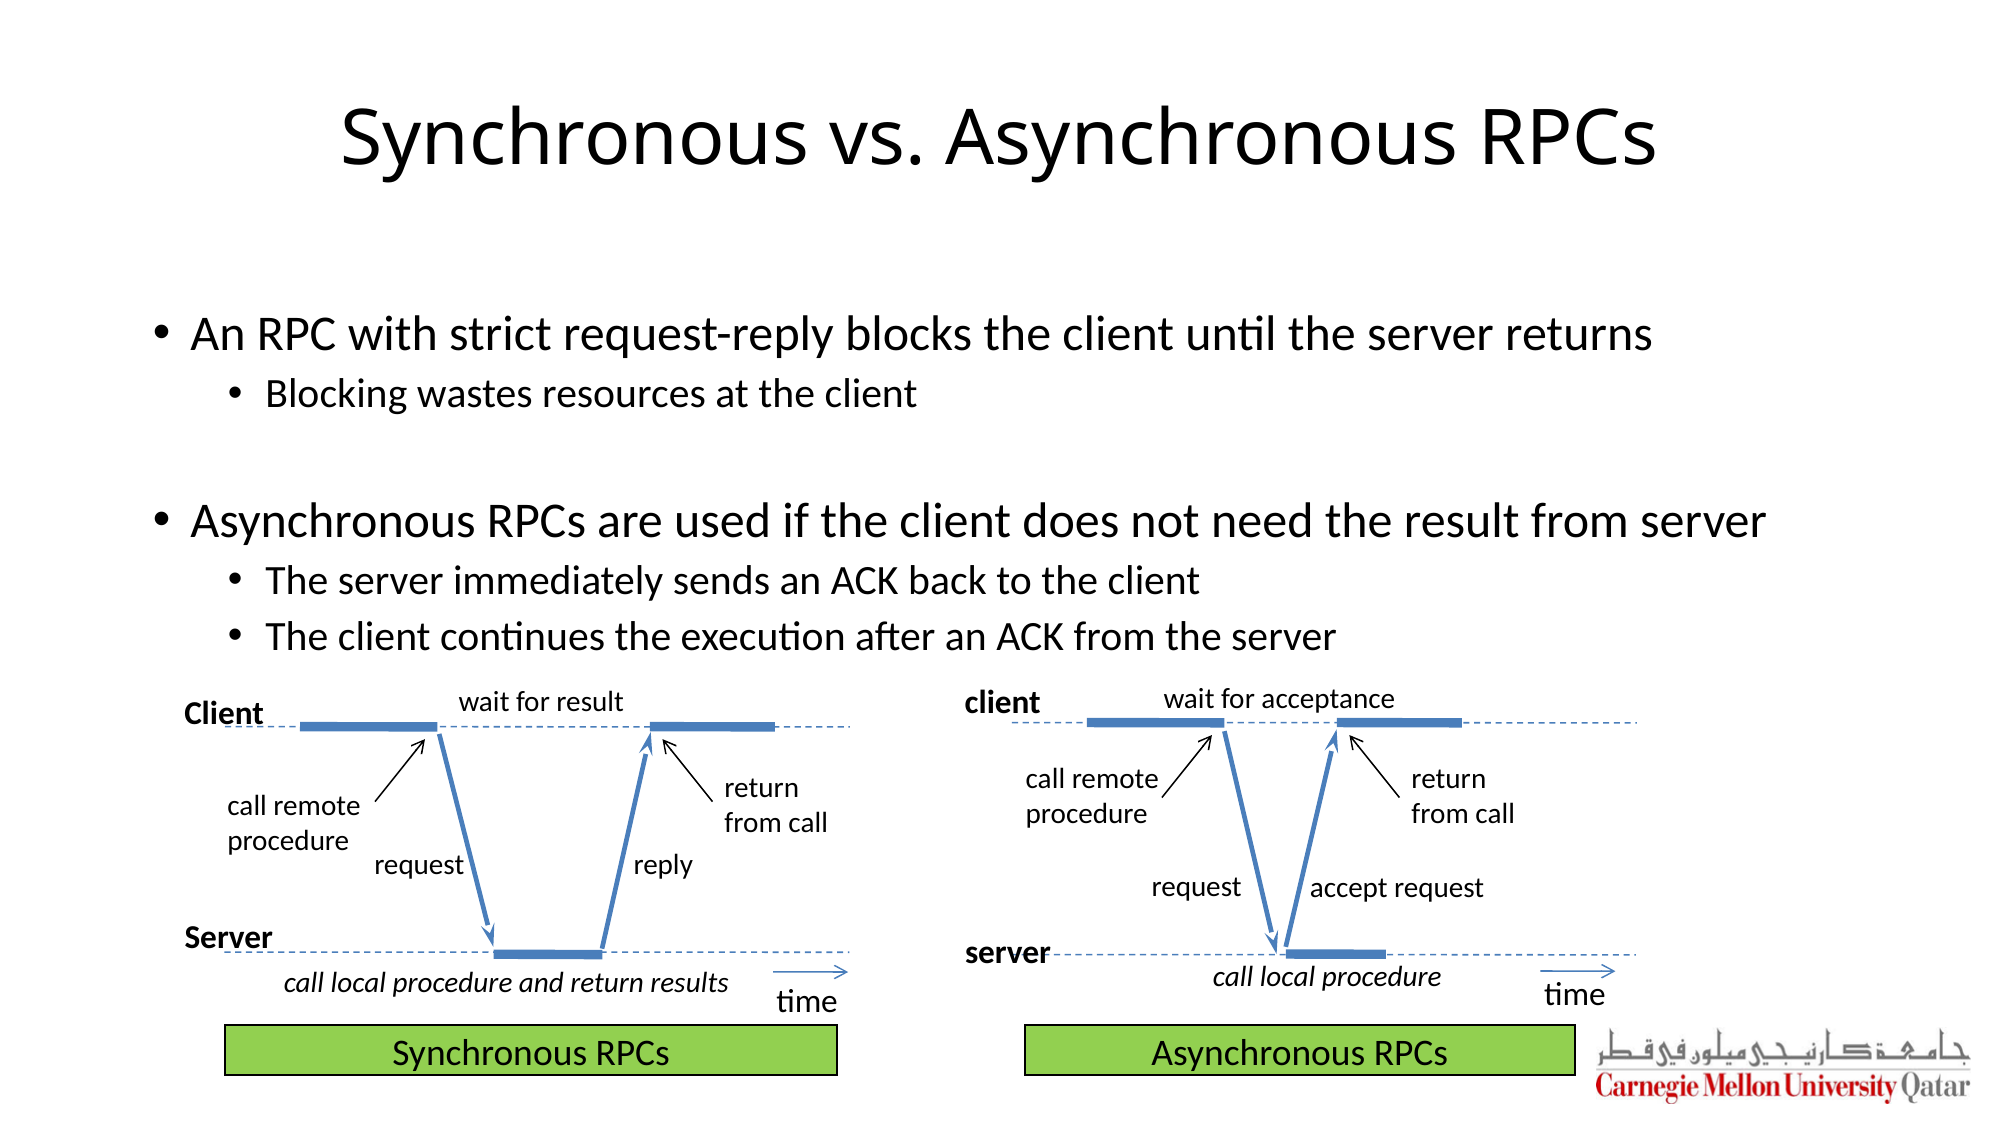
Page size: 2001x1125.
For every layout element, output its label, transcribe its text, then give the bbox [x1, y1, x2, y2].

list An RPC with strict request-reply blocks the client until the server returns Blocking wastes resources at the client Asynchronous RPCs are used if the client does not need the result from server The server immediately sends an ACK back to the client The client continues the execution after an ACK from the server [138, 299, 1825, 1043]
picture [1596, 1027, 1971, 1104]
title Synchronous vs. Asynchronous RPCs [324, 52, 1675, 226]
text_box Asynchronous RPCs [1024, 1024, 1576, 1076]
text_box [949, 672, 1637, 1021]
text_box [168, 675, 854, 1028]
text_box Synchronous RPCs [224, 1028, 838, 1076]
